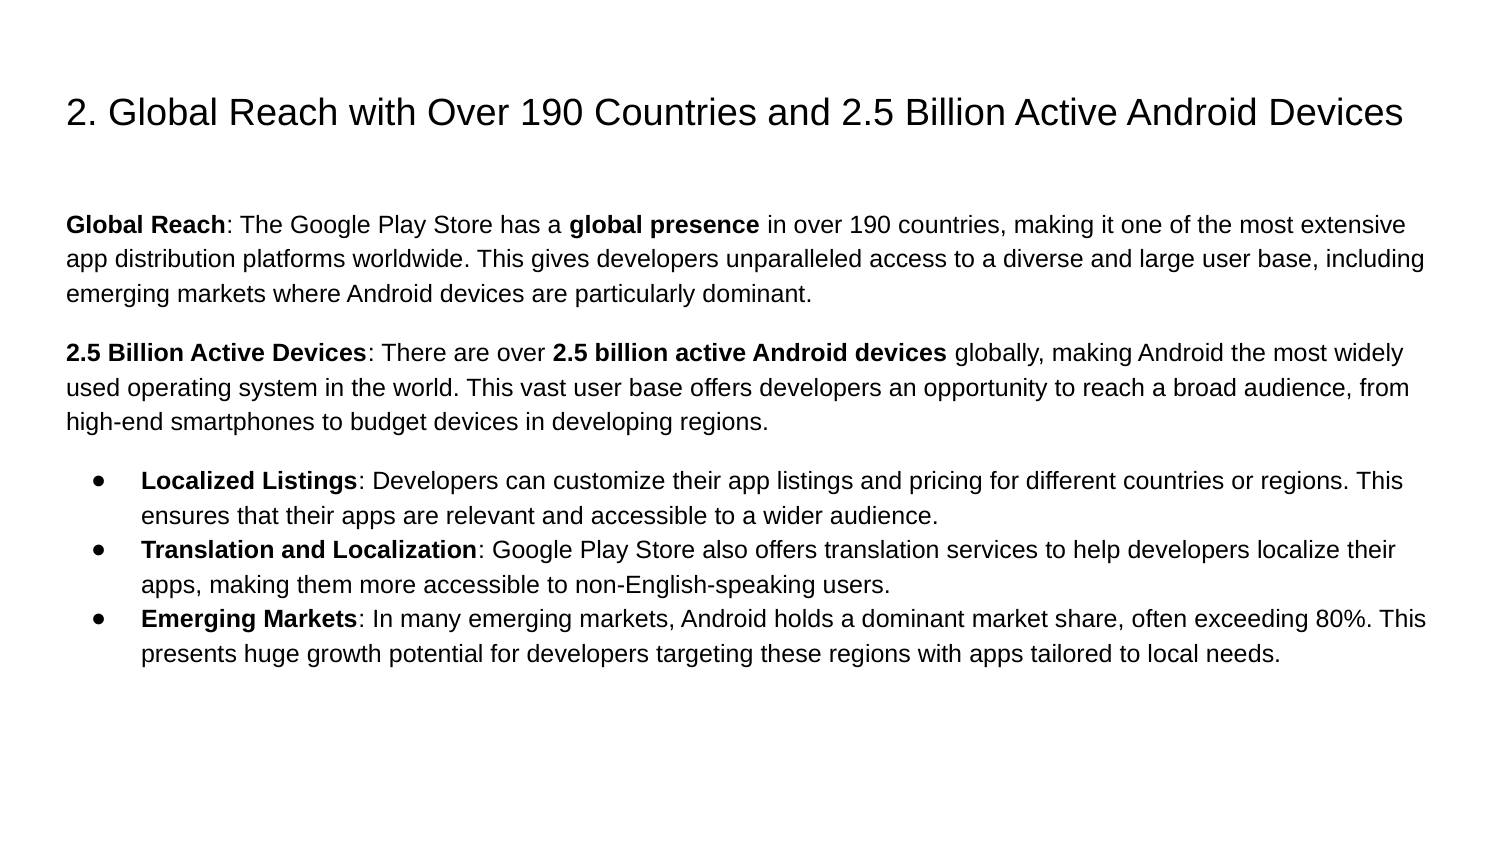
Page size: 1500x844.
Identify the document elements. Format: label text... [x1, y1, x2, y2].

title 2. Global Reach with Over 190 Countries and 2.5 Billion Active Android Devices [51, 72, 1449, 167]
list Global Reach: The Google Play Store has a global presence in over 190 countries, making it one of the most extensive app distribution platforms worldwide. This gives developers unparalleled access to a diverse and large user base, including emerging markets where Android devices are particularly dominant. 2.5 Billion Active Devices: There are over 2.5 billion active Android devices globally, making Android the most widely used operating system in the world. This vast user base offers developers an opportunity to reach a broad audience, from high-end smartphones to budget devices in developing regions. Localized Listings: Developers can customize their app listings and pricing for different countries or regions. This ensures that their apps are relevant and accessible to a wider audience. Translation and Localization: Google Play Store also offers translation services to help developers localize their apps, making them more accessible to non-English-speaking users. Emerging Markets: In many emerging markets, Android holds a dominant market share, often exceeding 80%. This presents huge growth potential for developers targeting these regions with apps tailored to local needs. [51, 189, 1449, 750]
